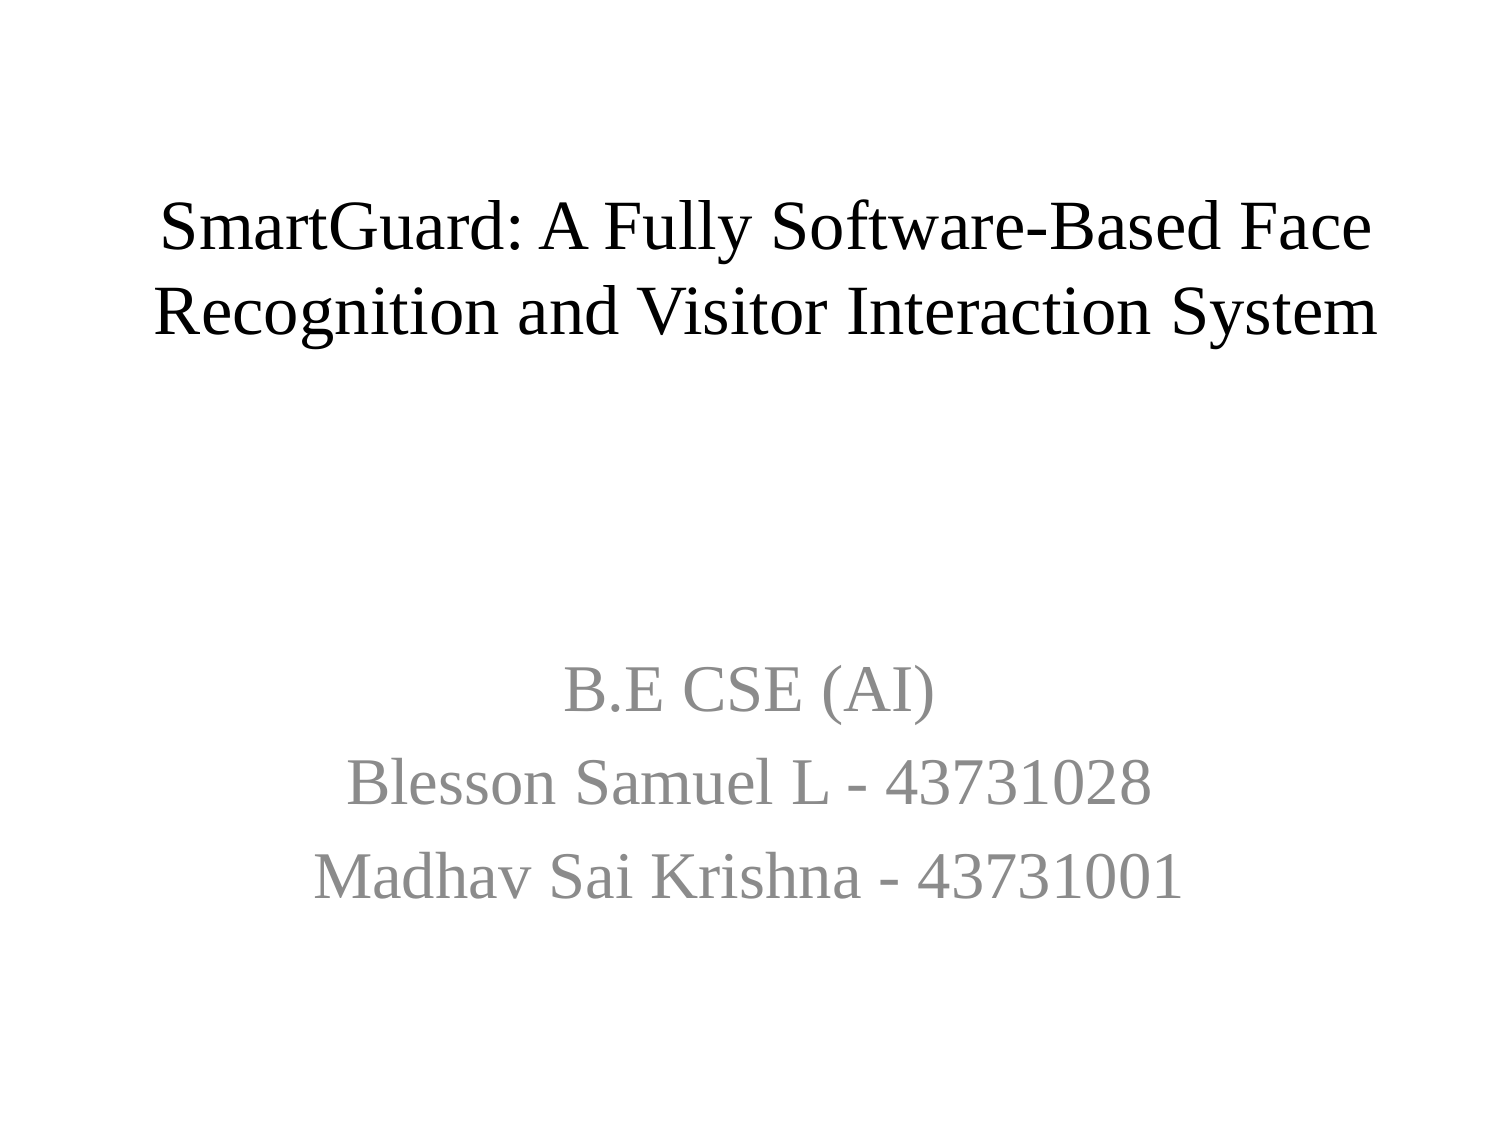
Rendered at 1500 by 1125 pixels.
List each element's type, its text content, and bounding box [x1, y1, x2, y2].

subtitle B.E CSE (AI) Blesson Samuel L - 43731028 Madhav Sai Krishna - 43731001 [225, 637, 1275, 925]
title SmartGuard: A Fully Software-Based Face Recognition and Visitor Interaction System [130, 143, 1406, 385]
